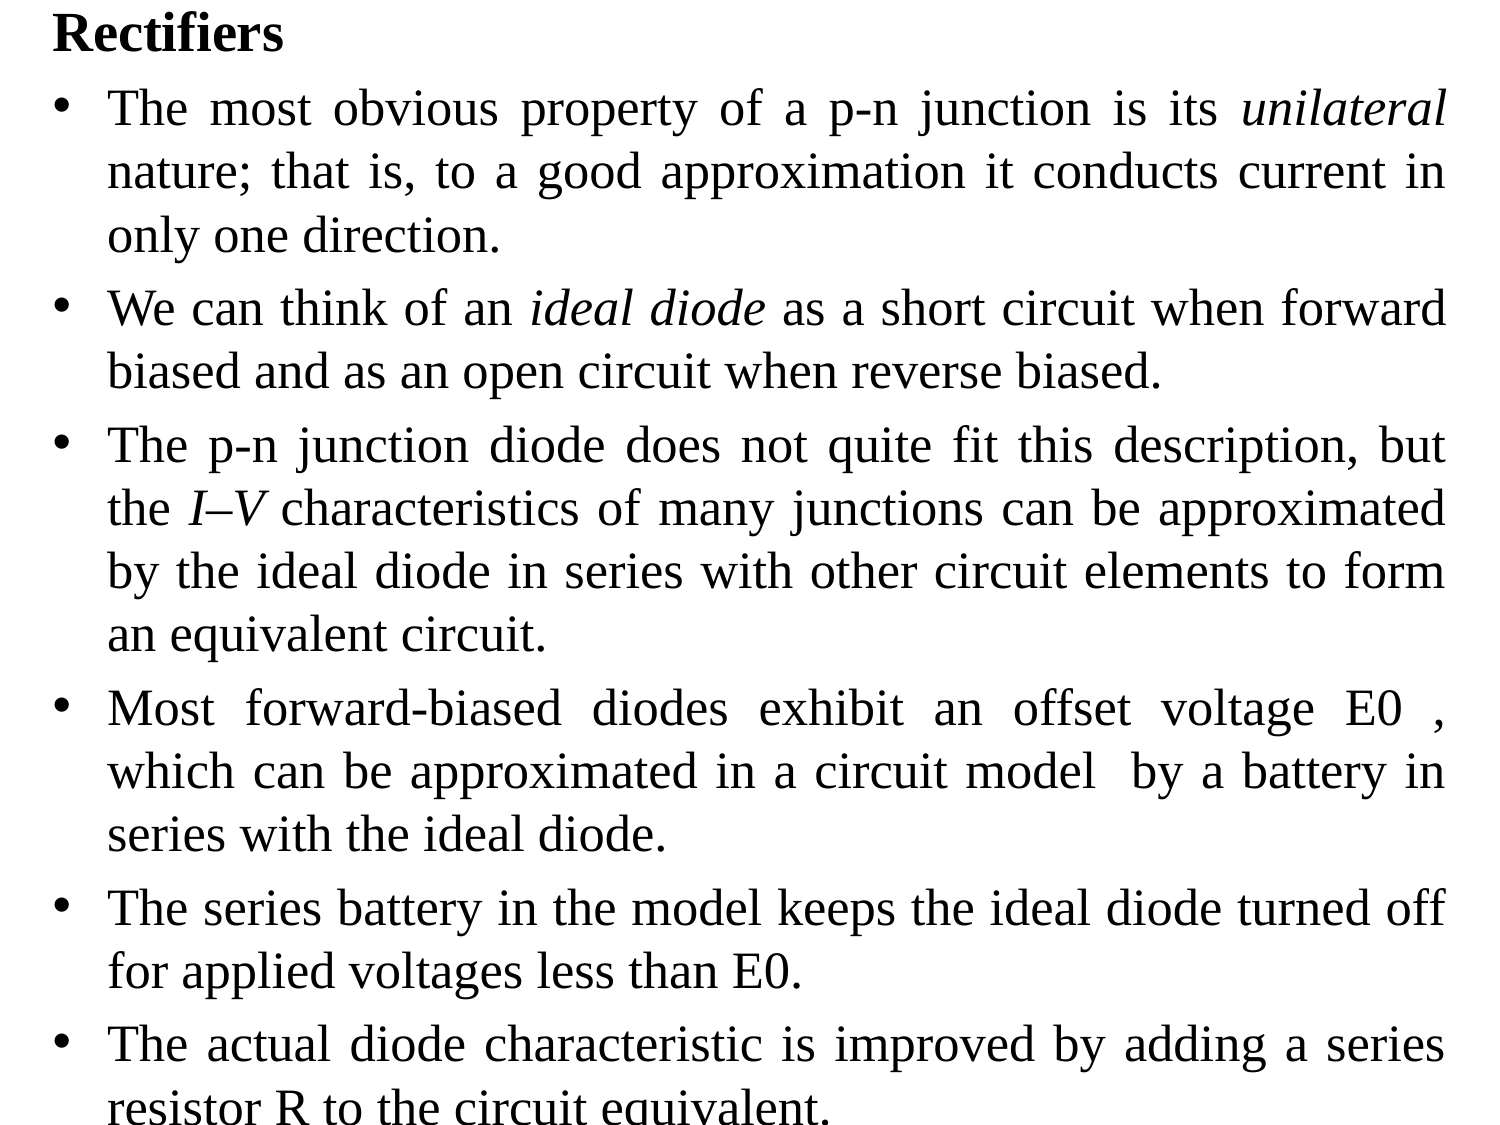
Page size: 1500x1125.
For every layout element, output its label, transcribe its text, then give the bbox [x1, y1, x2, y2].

list Rectifiers The most obvious property of a p-n junction is its unilateral nature; that is, to a good approximation it conducts current in only one direction. We can think of an ideal diode as a short circuit when forward biased and as an open circuit when reverse biased. The p-n junction diode does not quite fit this description, but the I–V characteristics of many junctions can be approximated by the ideal diode in series with other circuit elements to form an equivalent circuit. Most forward-biased diodes exhibit an offset voltage E0 , which can be approximated in a circuit model by a battery in series with the ideal diode. The series battery in the model keeps the ideal diode turned off for applied voltages less than E0. The actual diode characteristic is improved by adding a series resistor R to the circuit equivalent. [37, 0, 1463, 1125]
